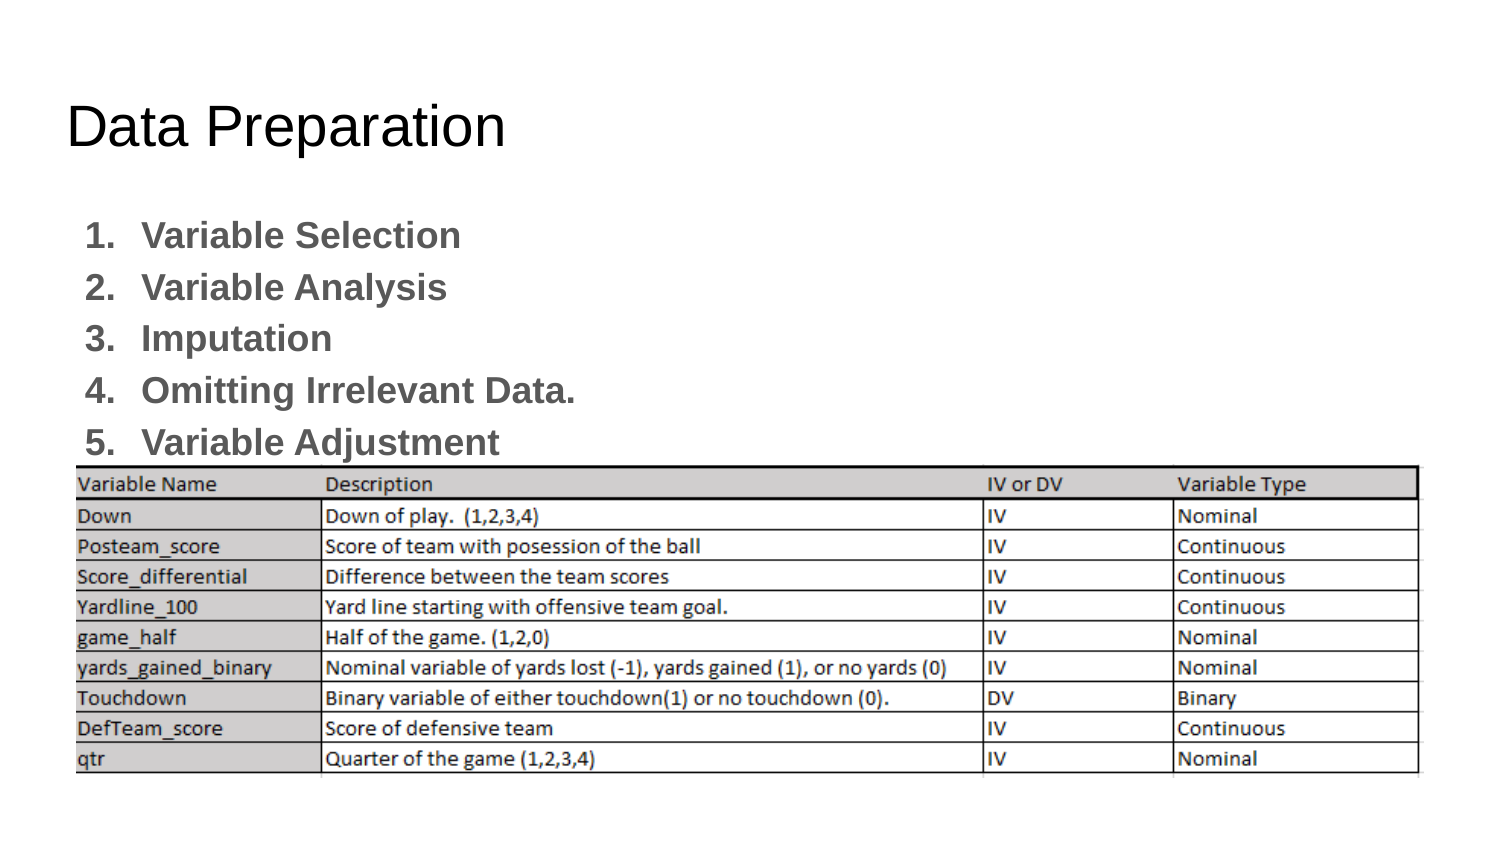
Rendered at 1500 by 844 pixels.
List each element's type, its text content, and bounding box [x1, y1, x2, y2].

picture [76, 463, 1424, 778]
title Data Preparation [51, 72, 1449, 167]
list Variable Selection Variable Analysis Imputation Omitting Irrelevant Data. Variable Adjustment [51, 189, 1449, 750]
